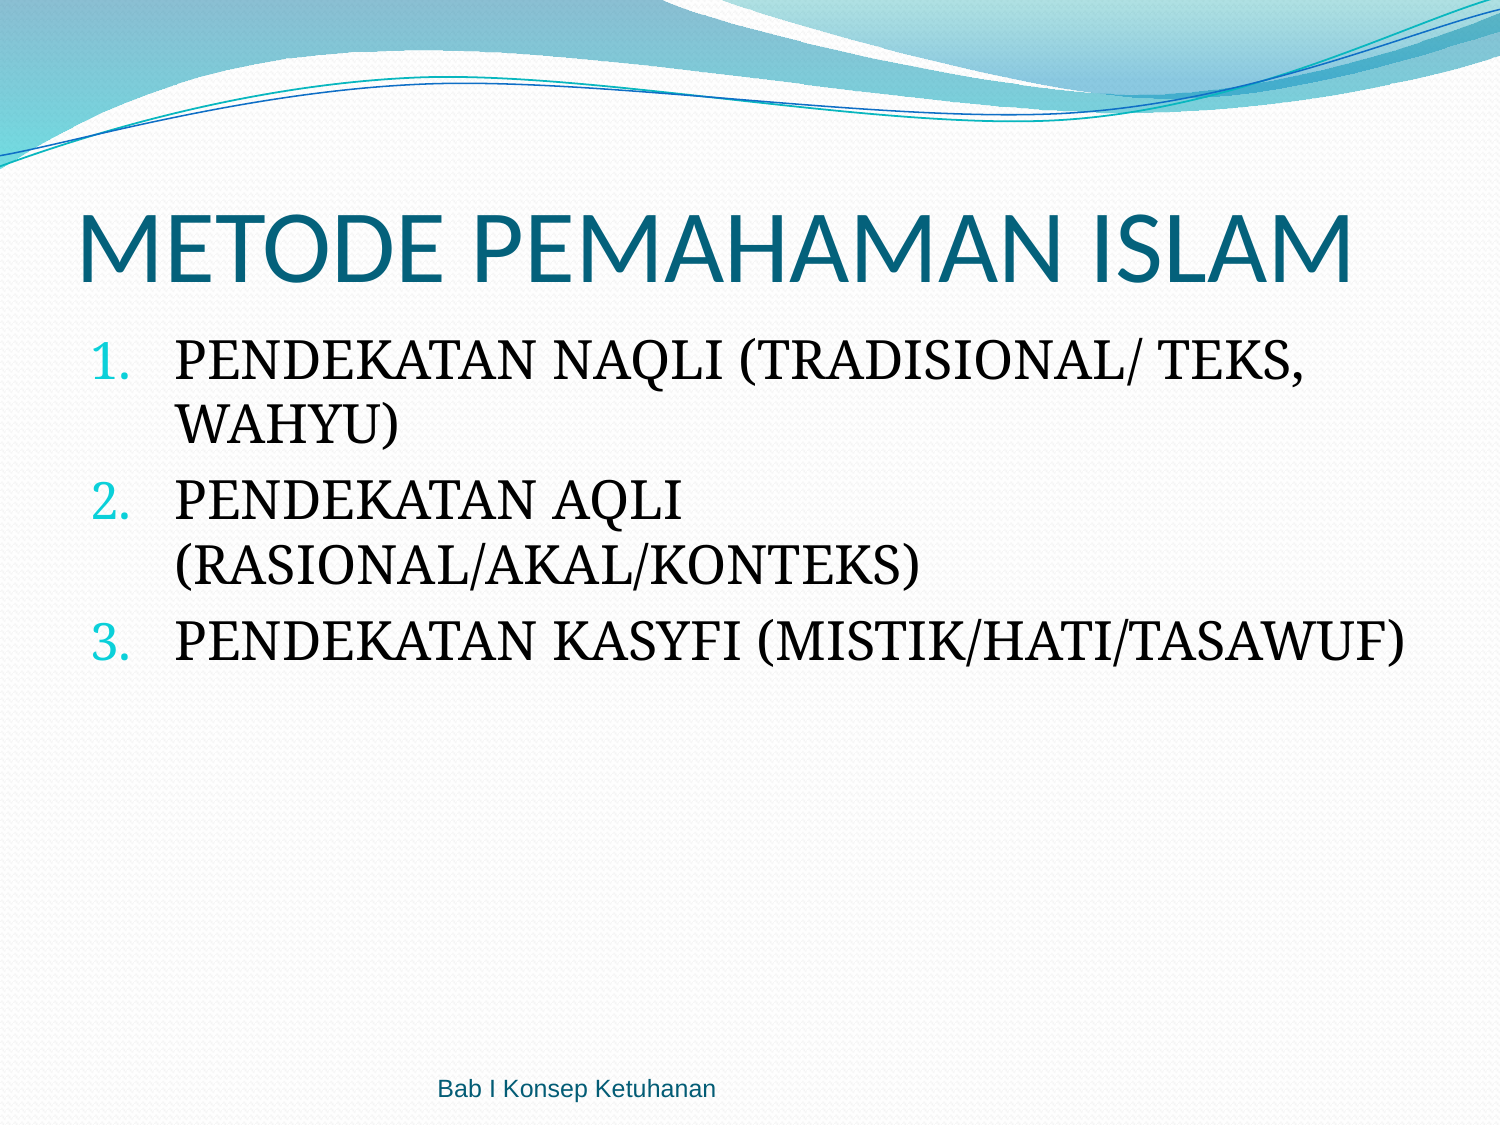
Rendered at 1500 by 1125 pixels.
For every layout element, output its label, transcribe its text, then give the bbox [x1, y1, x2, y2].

footer Bab I Konsep Ketuhanan [437, 1042, 988, 1103]
list PENDEKATAN NAQLI (TRADISIONAL/ TEKS, WAHYU) PENDEKATAN AQLI (RASIONAL/AKAL/KONTEKS) PENDEKATAN KASYFI (MISTIK/HATI/TASAWUF) [74, 317, 1426, 1038]
title METODE PEMAHAMAN ISLAM [74, 115, 1426, 304]
